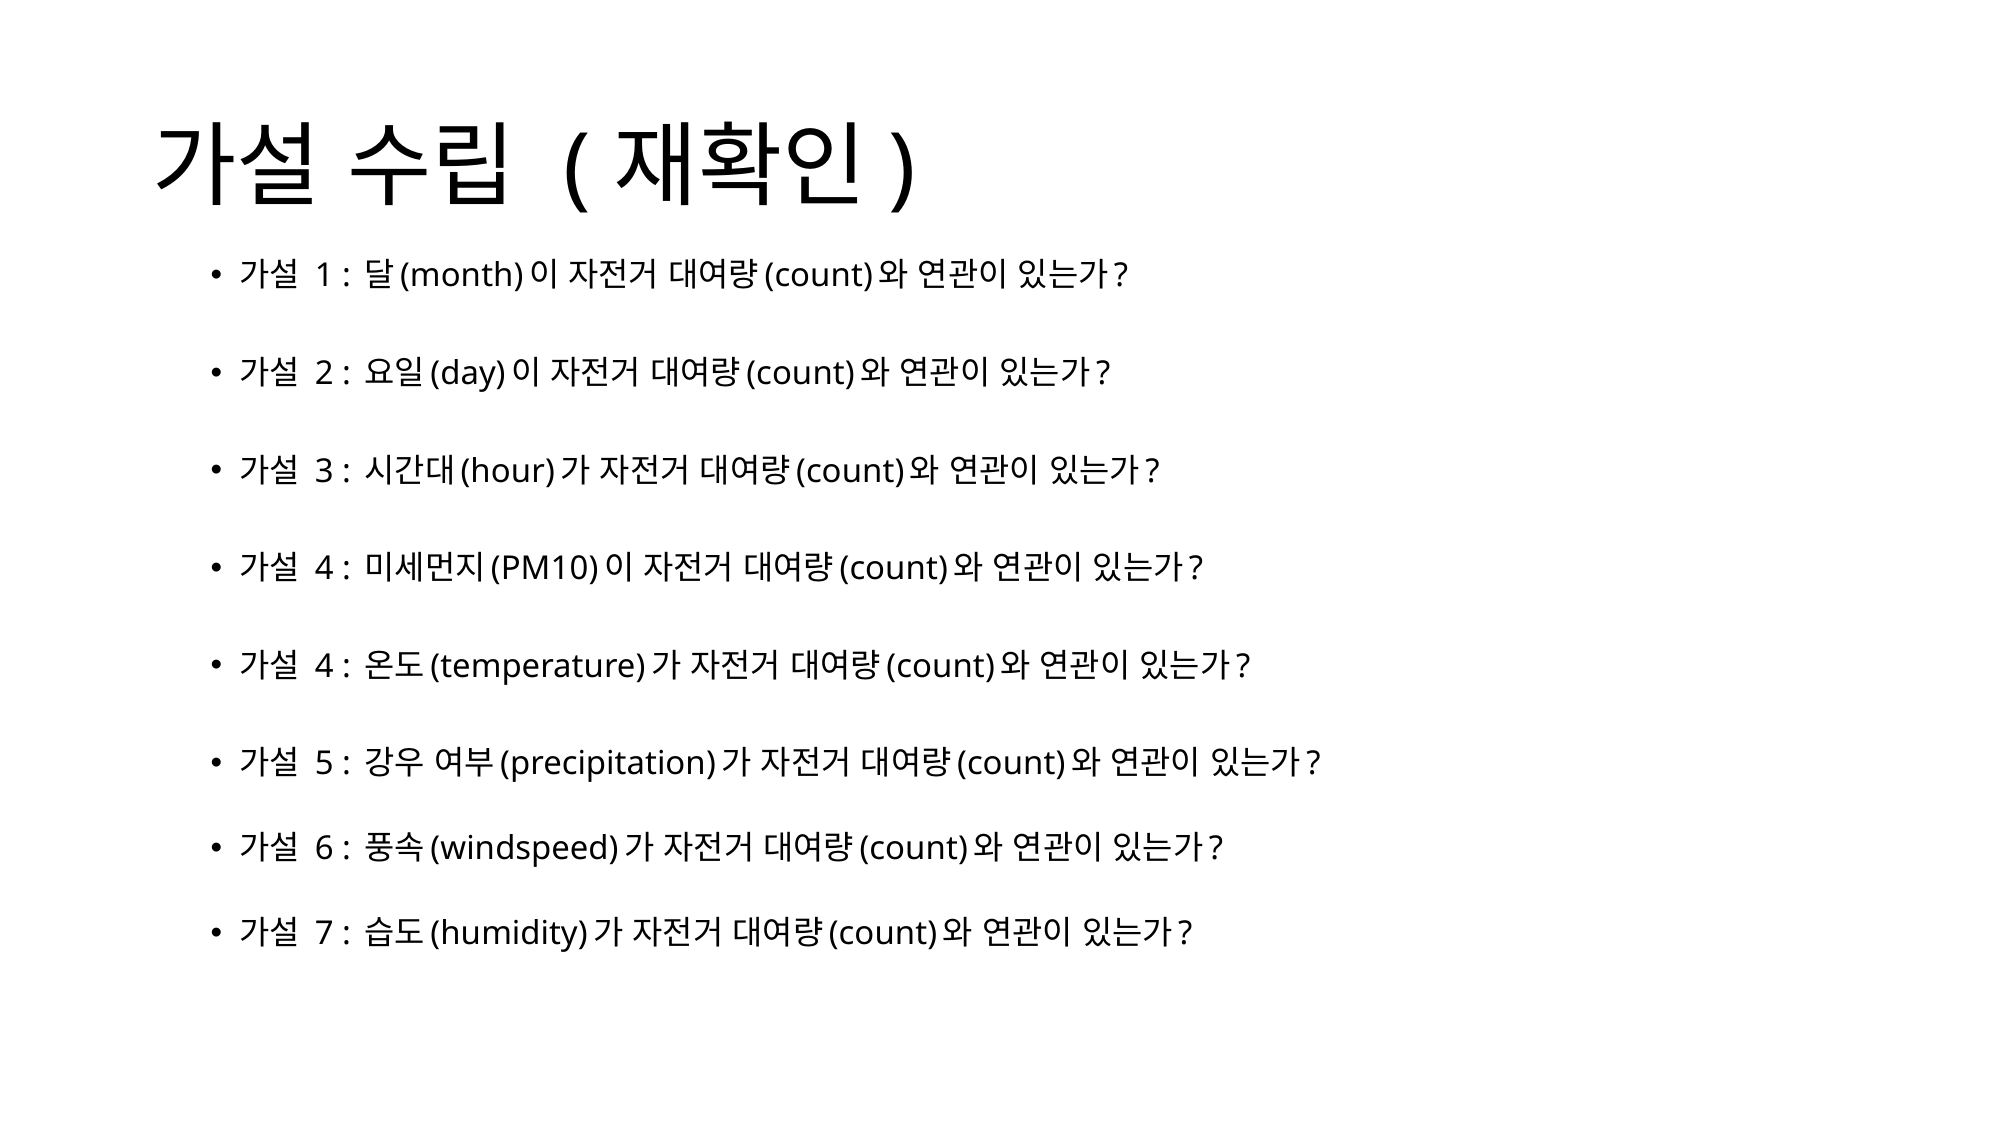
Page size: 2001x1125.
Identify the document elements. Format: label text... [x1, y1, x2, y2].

list 가설 1 : 달(month)이 자전거 대여량(count)와 연관이 있는가? 가설 2 : 요일(day)이 자전거 대여량(count)와 연관이 있는가? 가설 3 : 시간대(hour)가 자전거 대여량(count)와 연관이 있는가? 가설 4 : 미세먼지(PM10)이 자전거 대여량(count)와 연관이 있는가? 가설 4 : 온도(temperature)가 자전거 대여량(count)와 연관이 있는가? 가설 5 : 강우 여부(precipitation)가 자전거 대여량(count)와 연관이 있는가? 가설 6 : 풍속(windspeed)가 자전거 대여량(count)와 연관이 있는가? 가설 7 : 습도(humidity)가 자전거 대여량(count)와 연관이 있는가? [137, 250, 1863, 965]
title 가설 수립 (재확인) [137, 59, 1863, 250]
